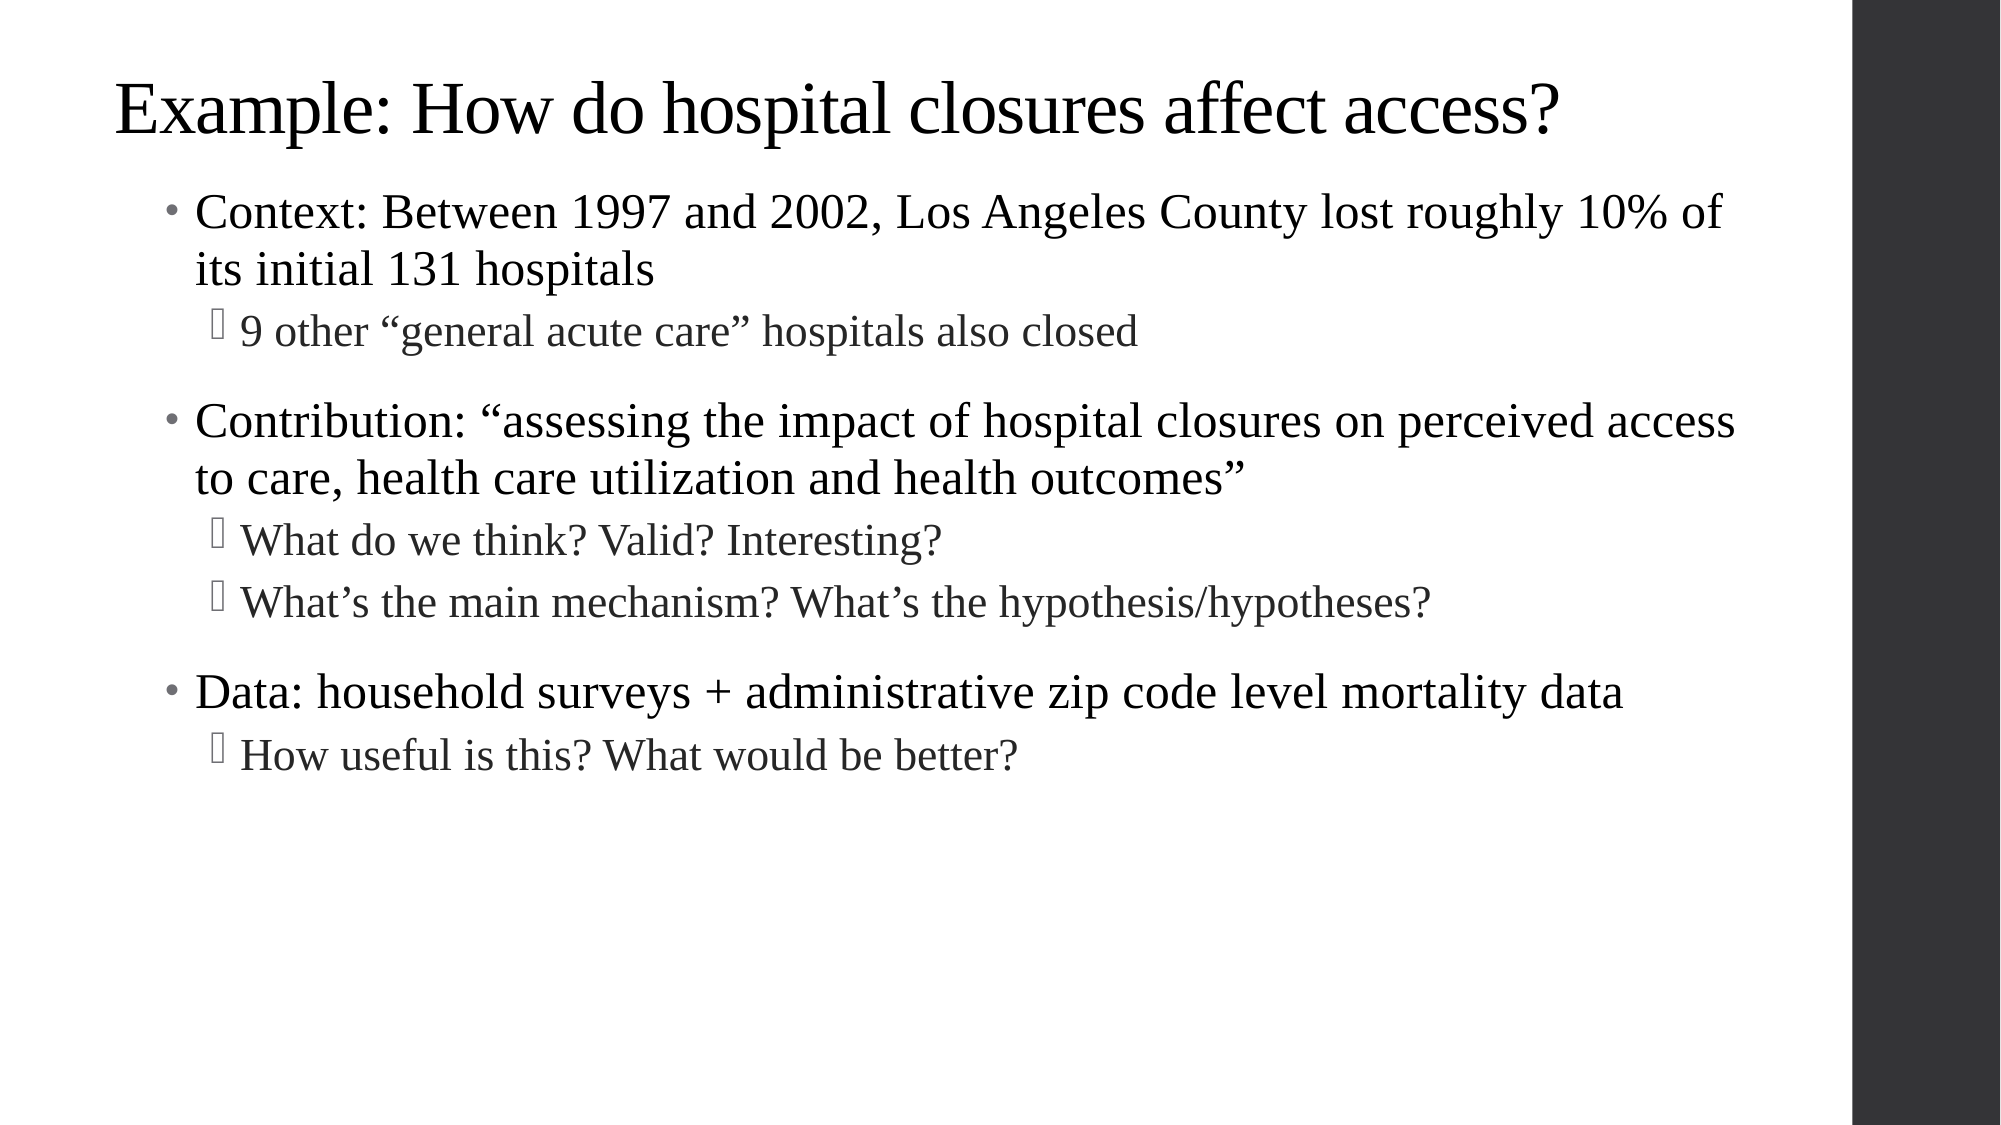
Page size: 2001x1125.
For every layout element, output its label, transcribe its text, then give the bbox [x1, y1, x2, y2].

title Example: How do hospital closures affect access? [99, 55, 1813, 158]
list Context: Between 1997 and 2002, Los Angeles County lost roughly 10% of its initial 131 hospitals 9 other “general acute care” hospitals also closed Contribution: “assessing the impact of hospital closures on perceived access to care, health care utilization and health outcomes” What do we think? Valid? Interesting? What’s the main mechanism? What’s the hypothesis/hypotheses? Data: household surveys + administrative zip code level mortality data How useful is this? What would be better? [150, 174, 1788, 1019]
